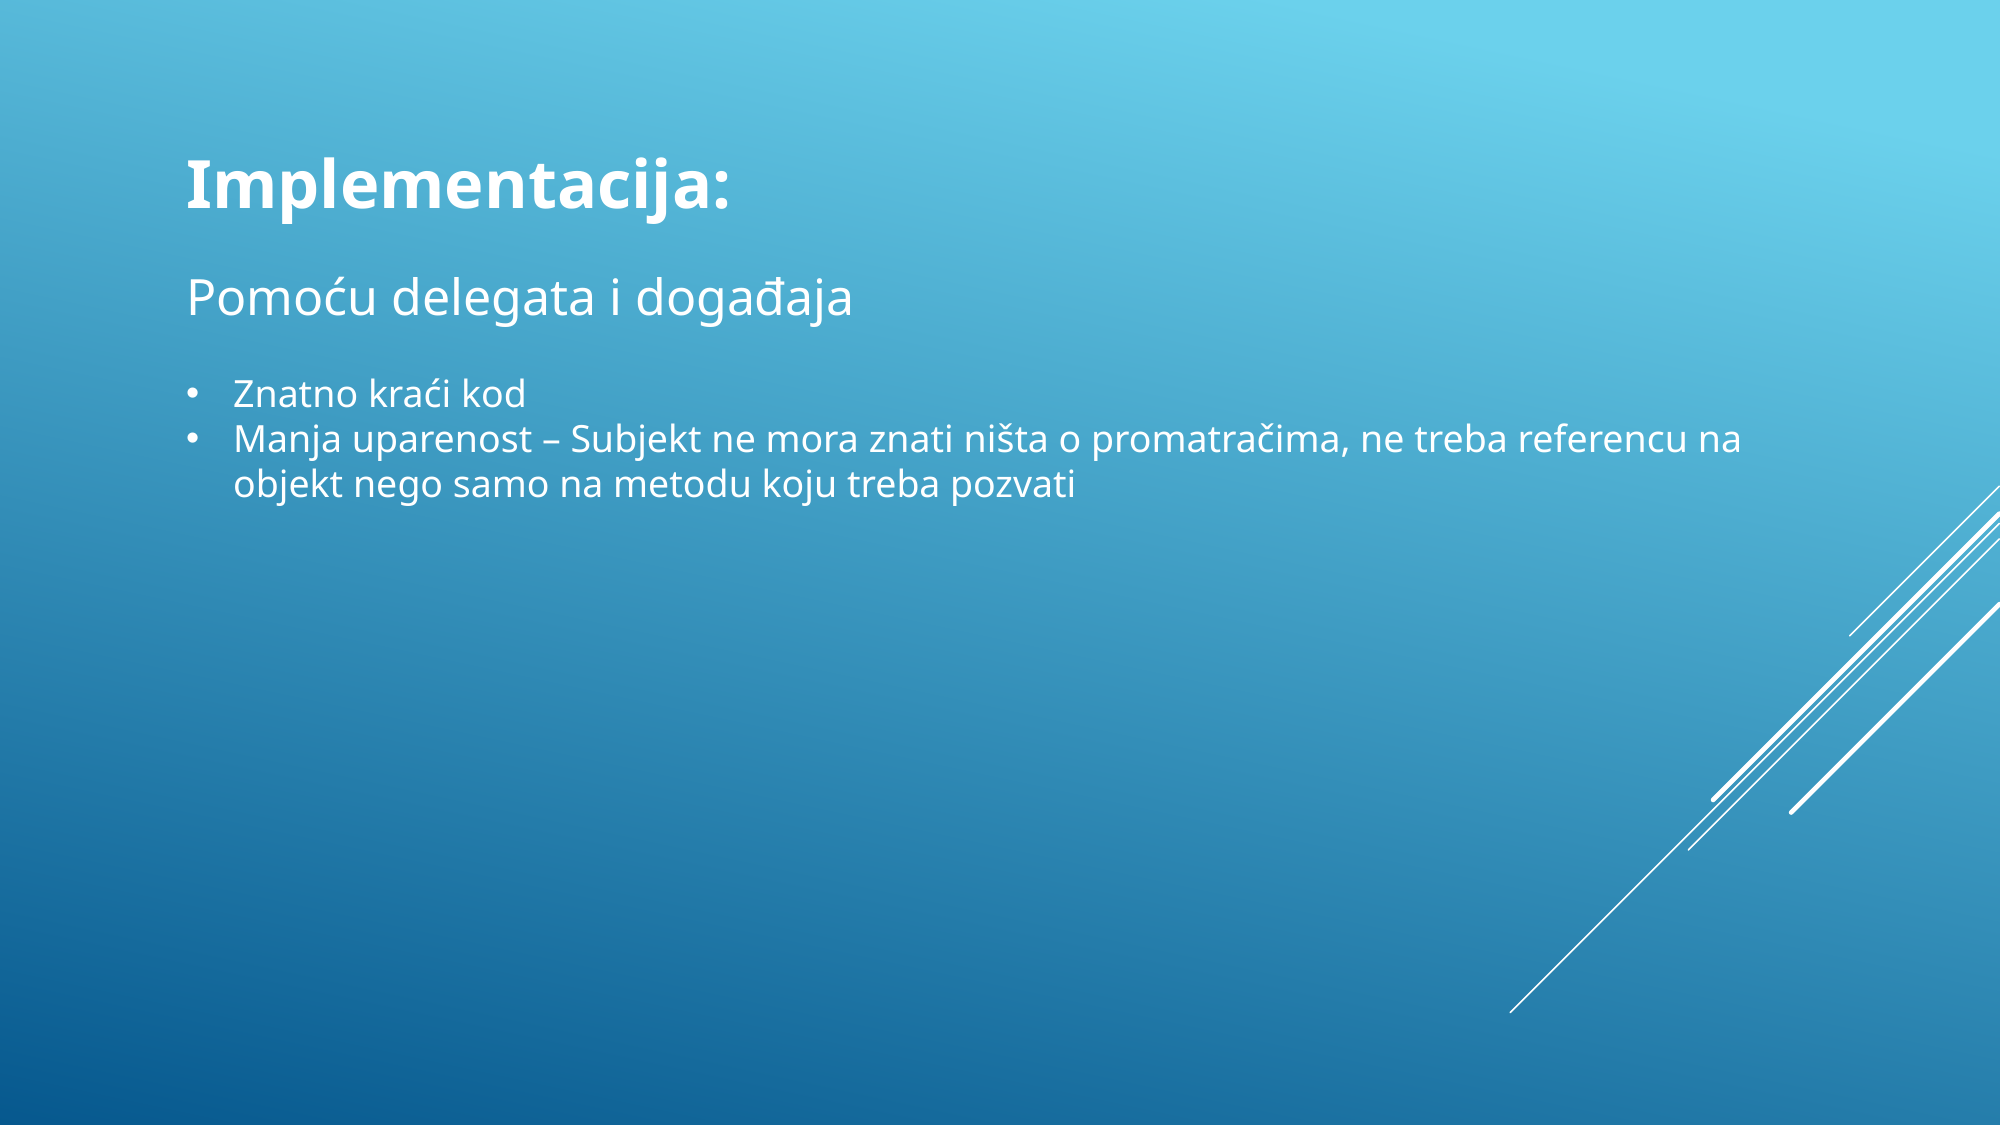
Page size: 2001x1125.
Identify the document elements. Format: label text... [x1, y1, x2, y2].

text_box Implementacija: [171, 134, 1796, 229]
text_box Znatno kraći kod Manja uparenost – Subjekt ne mora znati ništa o promatračima, ne treba referencu na objekt nego samo na metodu koju treba pozvati [171, 362, 1825, 513]
text_box Pomoću delegata i događaja [171, 258, 1385, 334]
